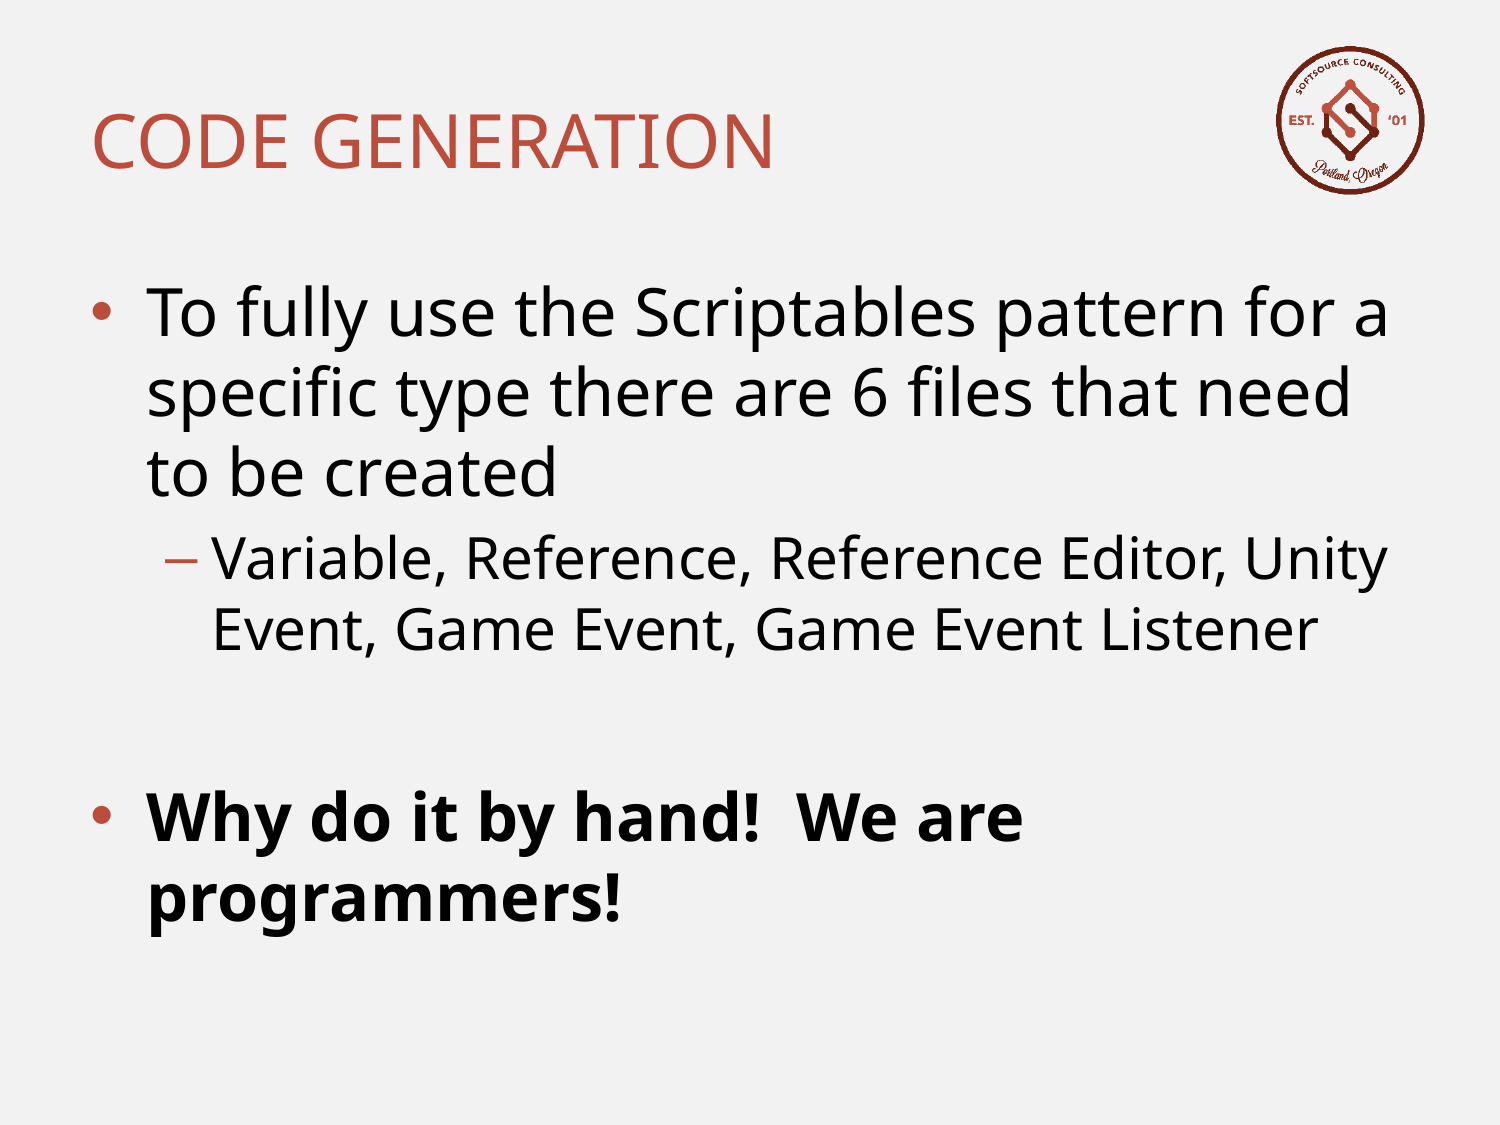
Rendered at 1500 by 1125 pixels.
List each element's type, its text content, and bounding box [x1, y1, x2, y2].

title Code Generation [75, 45, 1425, 233]
list To fully use the Scriptables pattern for a specific type there are 6 files that need to be created Variable, Reference, Reference Editor, Unity Event, Game Event, Game Event Listener Why do it by hand! We are programmers! [75, 262, 1425, 1005]
picture [1274, 44, 1426, 196]
